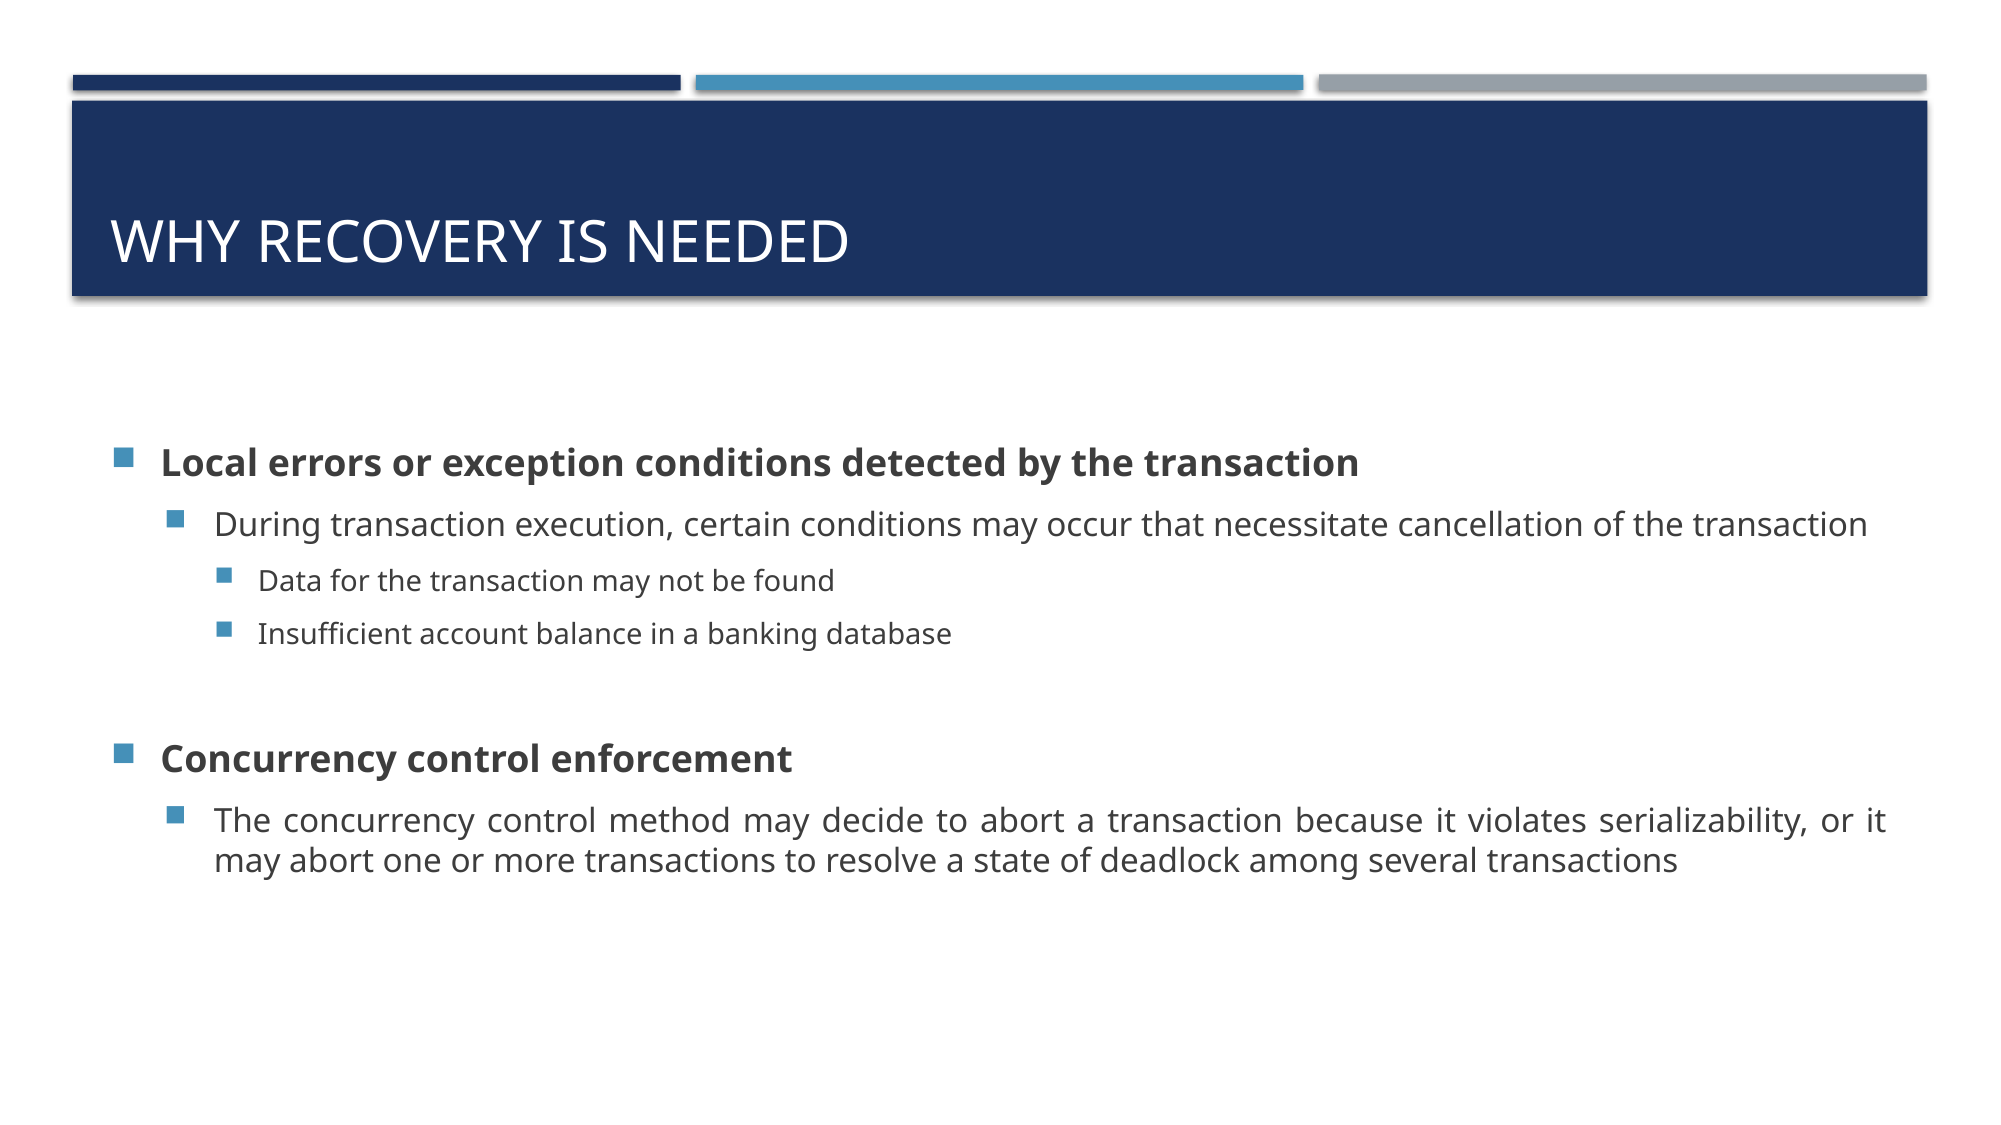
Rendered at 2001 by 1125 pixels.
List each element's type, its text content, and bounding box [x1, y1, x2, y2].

title Why recovery is needed [95, 115, 1905, 282]
list Local errors or exception conditions detected by the transaction During transaction execution, certain conditions may occur that necessitate cancellation of the transaction Data for the transaction may not be found Insufficient account balance in a banking database Concurrency control enforcement The concurrency control method may decide to abort a transaction because it violates serializability, or it may abort one or more transactions to resolve a state of deadlock among several transactions [95, 357, 1905, 962]
